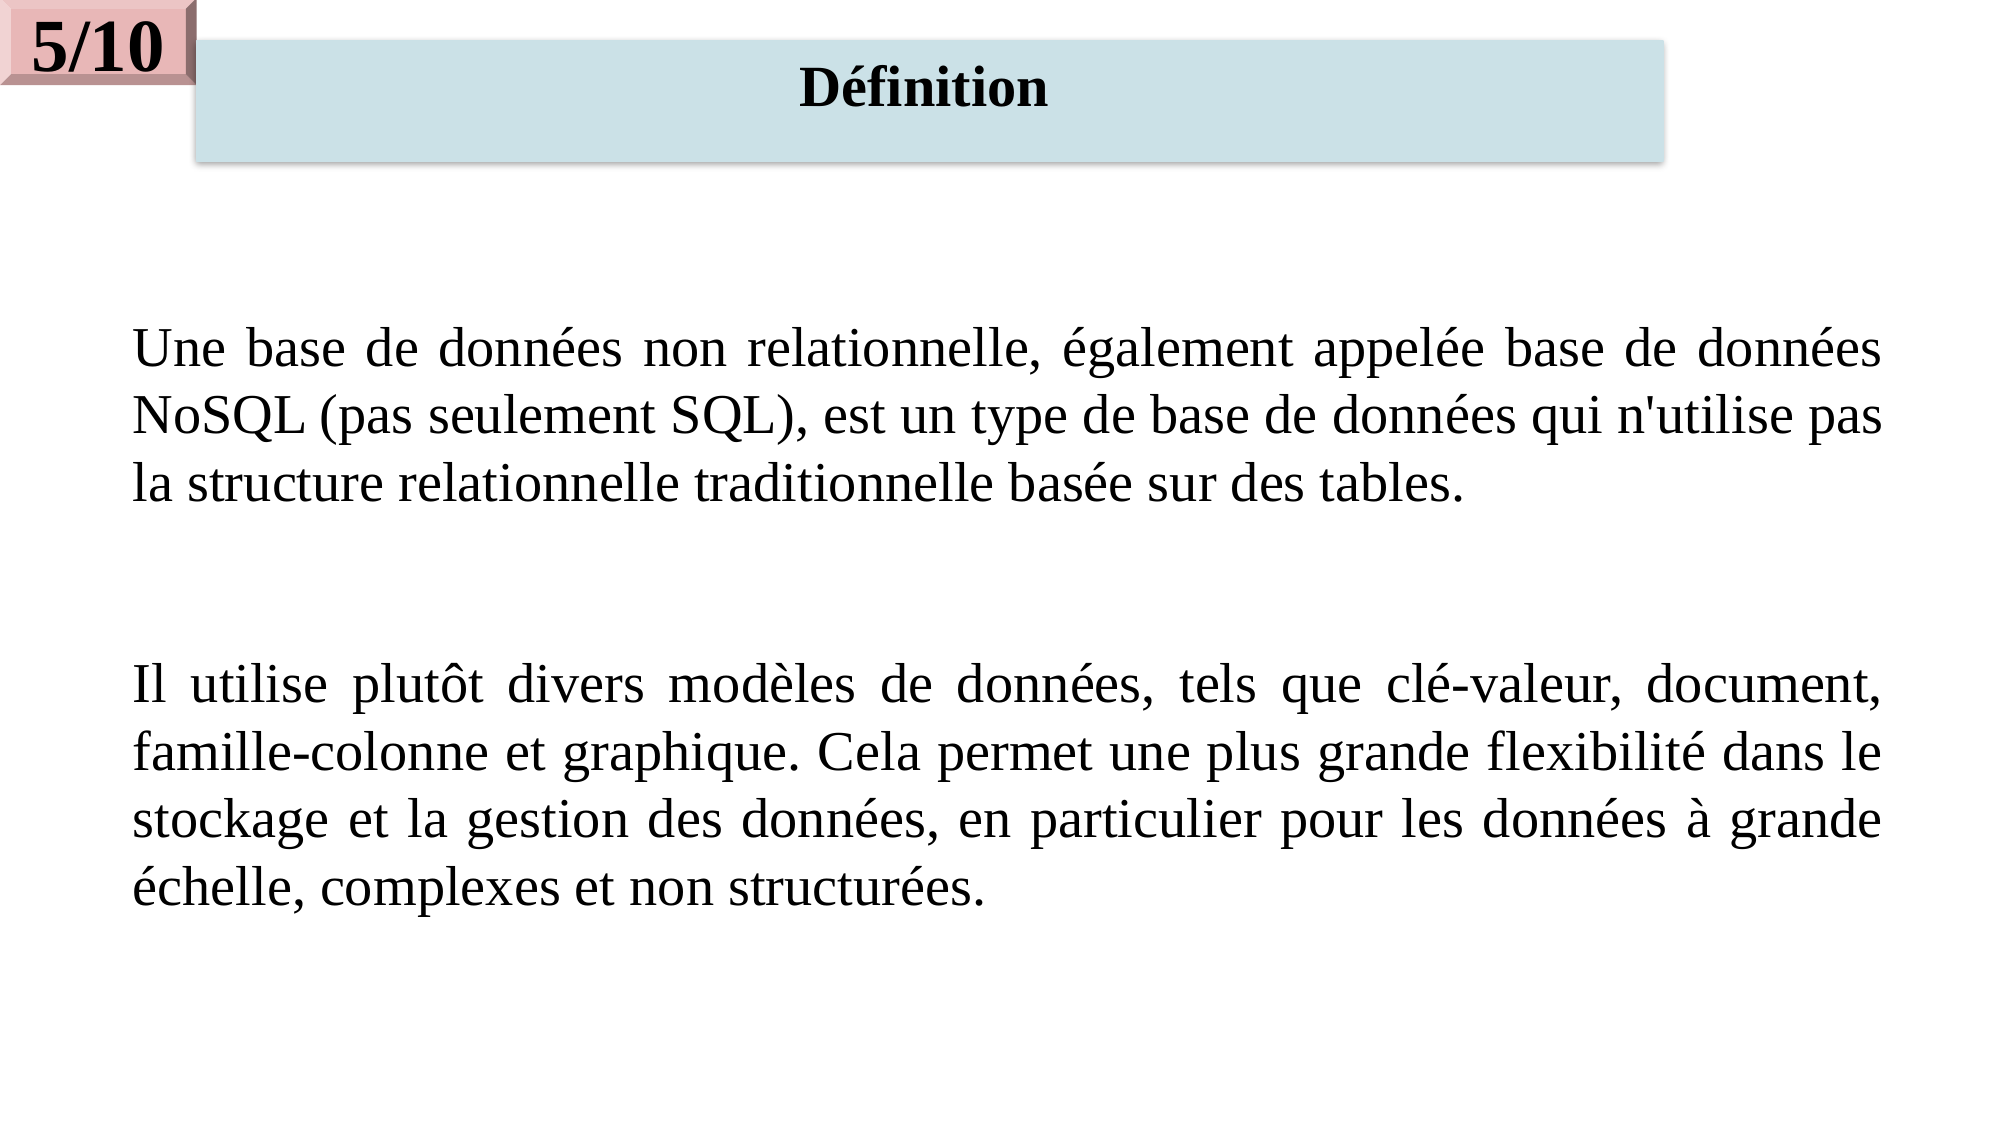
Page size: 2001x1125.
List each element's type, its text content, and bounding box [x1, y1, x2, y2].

text_box 5/10 [0, 0, 195, 86]
text_box Définition [196, 40, 1664, 162]
list Une base de données non relationnelle, également appelée base de données NoSQL (pas seulement SQL), est un type de base de données qui n'utilise pas la structure relationnelle traditionnelle basée sur des tables. Il utilise plutôt divers modèles de données, tels que clé-valeur, document, famille-colonne et graphique. Cela permet une plus grande flexibilité dans le stockage et la gestion des données, en particulier pour les données à grande échelle, complexes et non structurées. [99, 302, 1900, 1083]
